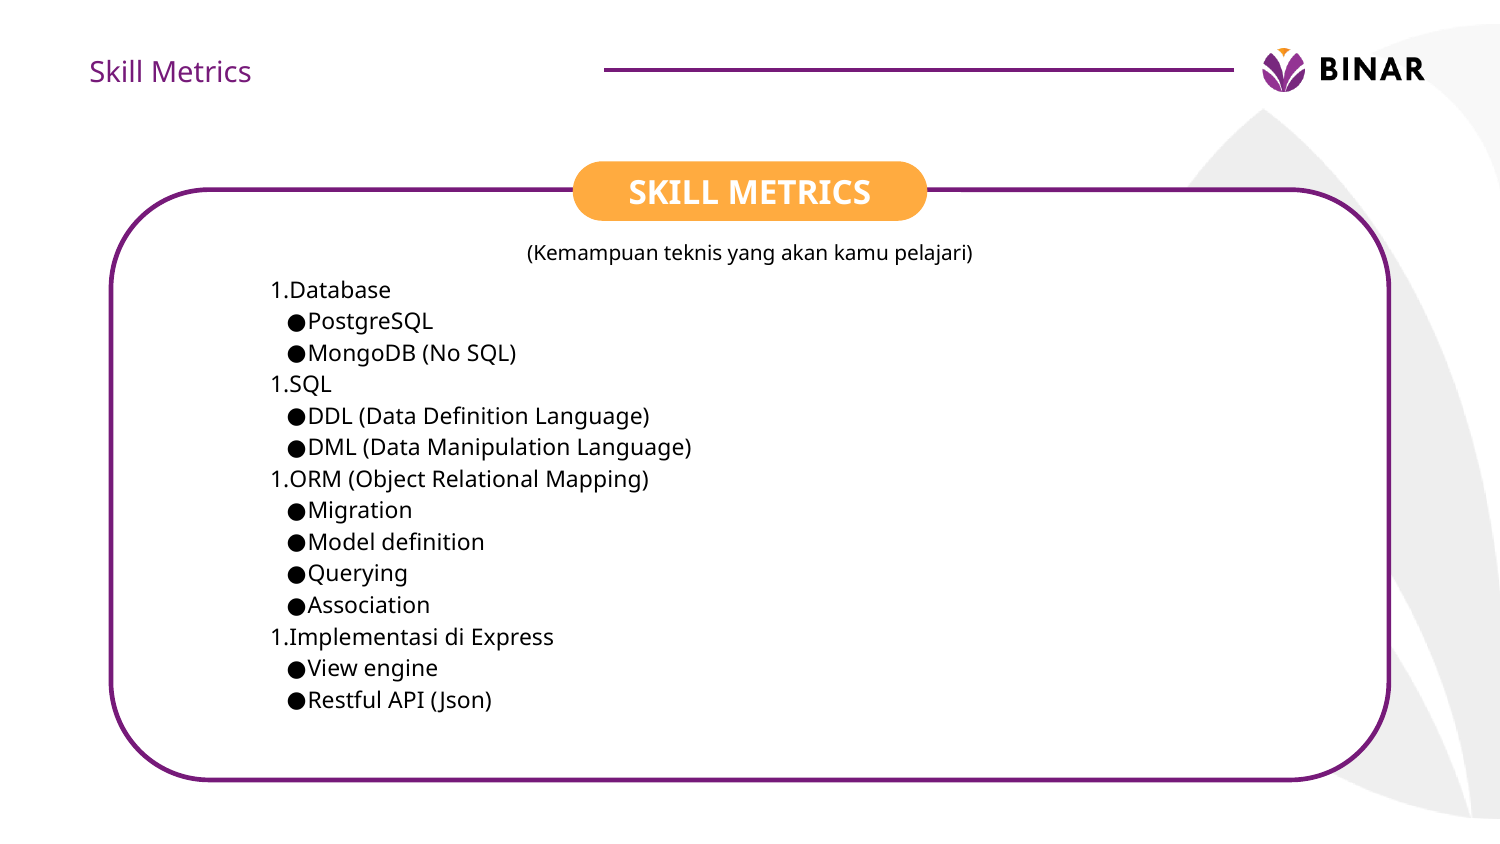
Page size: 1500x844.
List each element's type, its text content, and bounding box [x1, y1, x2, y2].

text_box [110, 189, 1105, 780]
text_box Skill Metrics [74, 23, 485, 118]
text_box SKILL METRICS [572, 161, 928, 220]
text_box Database PostgreSQL MongoDB (No SQL) SQL DDL (Data Definition Language) DML (Data Manipulation Language) ORM (Object Relational Mapping) Migration Model definition Querying Association Implementasi di Express View engine Restful API (Json) [254, 370, 1105, 654]
text_box (Kemampuan teknis yang akan kamu pelajari) [240, 220, 1105, 281]
picture [1110, 24, 1500, 819]
